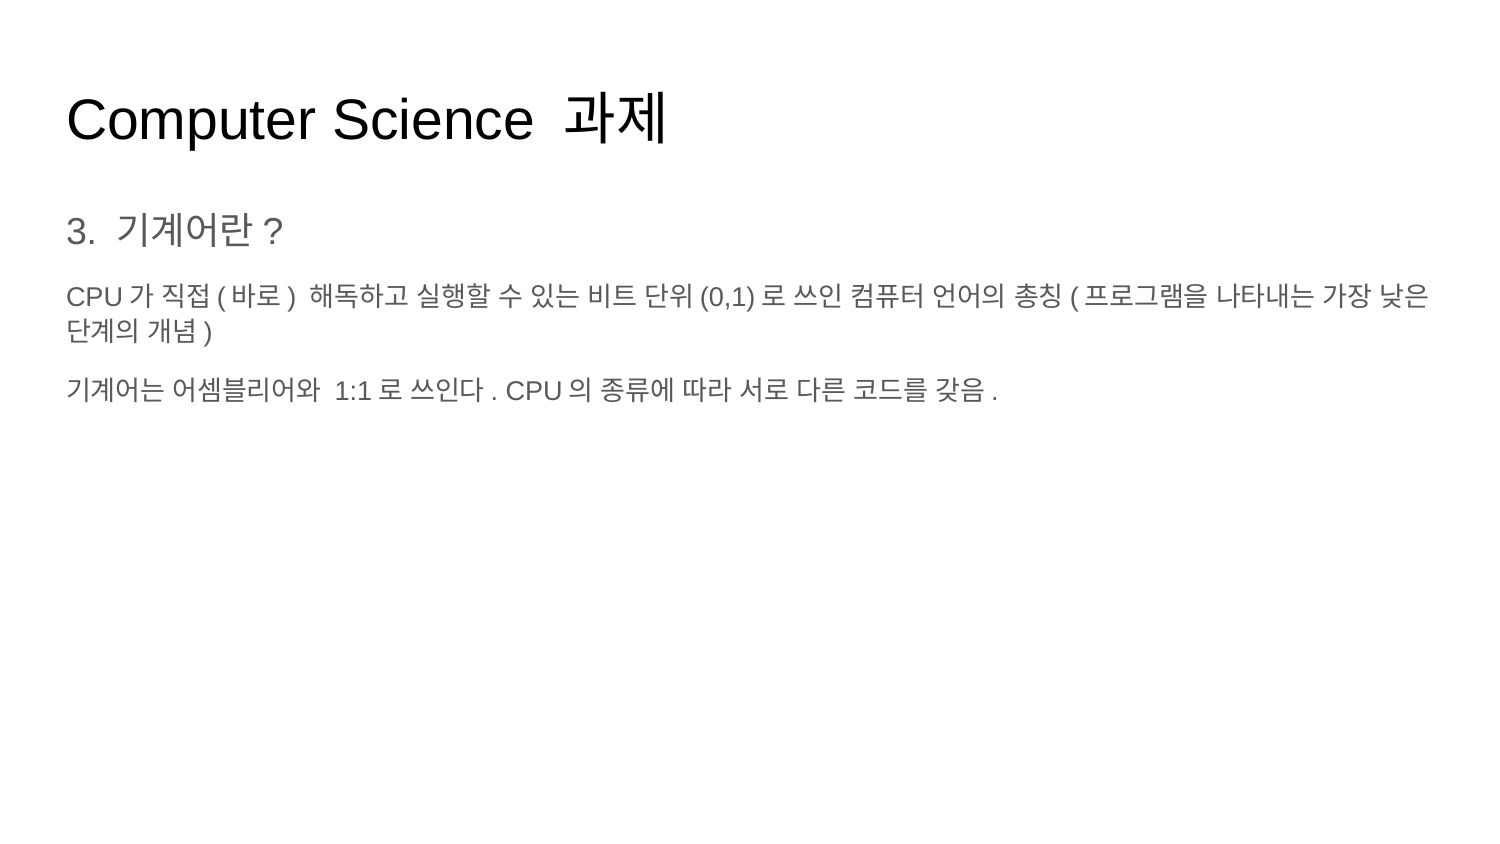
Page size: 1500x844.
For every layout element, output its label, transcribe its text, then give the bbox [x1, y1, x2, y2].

list 3. 기계어란? CPU가 직접(바로) 해독하고 실행할 수 있는 비트 단위(0,1)로 쓰인 컴퓨터 언어의 총칭(프로그램을 나타내는 가장 낮은 단계의 개념) 기계어는 어셈블리어와 1:1로 쓰인다. CPU의 종류에 따라 서로 다른 코드를 갖음. [51, 189, 1449, 750]
title Computer Science 과제 [51, 72, 1449, 167]
